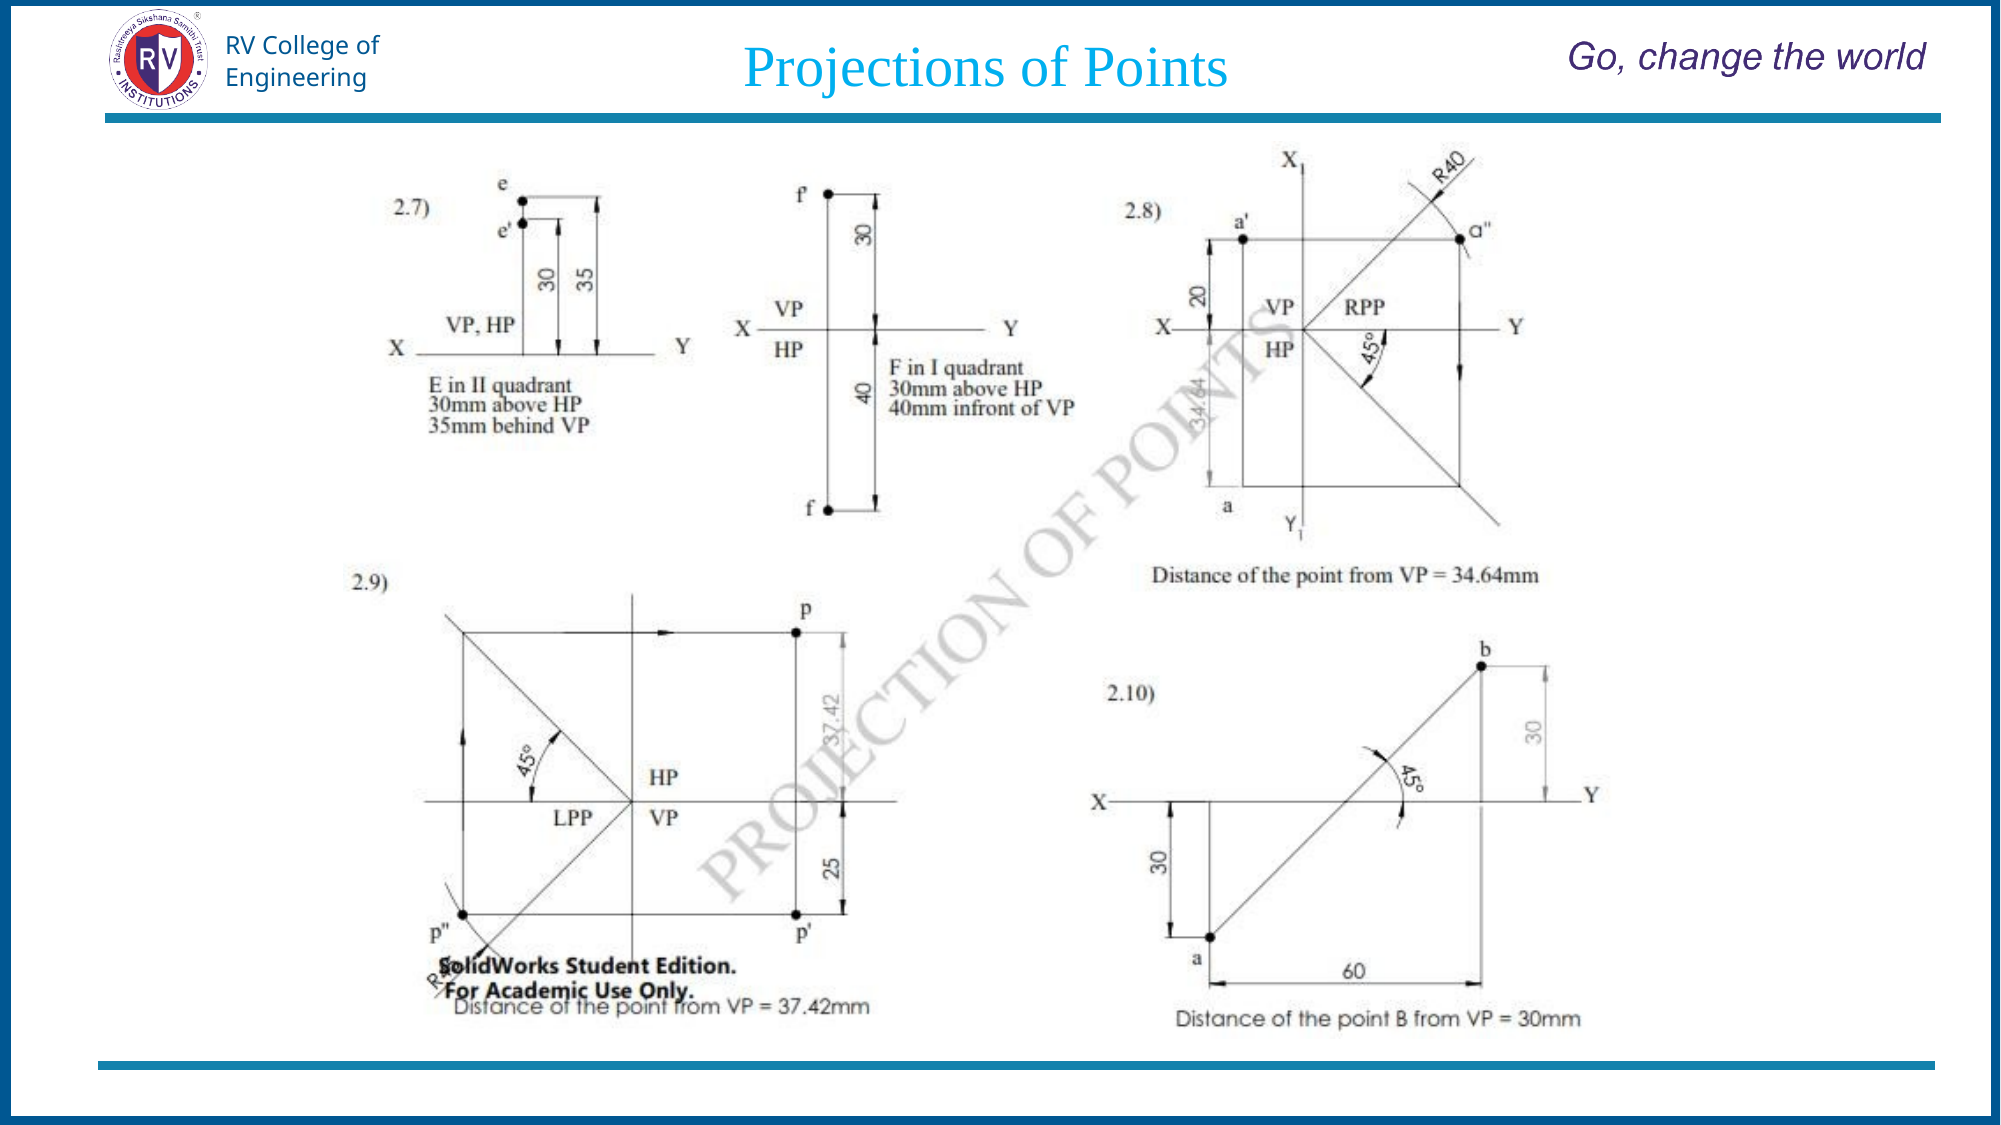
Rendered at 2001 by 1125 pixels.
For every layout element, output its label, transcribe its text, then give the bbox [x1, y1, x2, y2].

text_box RV College of Engineering [222, 24, 383, 92]
picture [1569, 41, 1927, 77]
text_box Projections of Points [741, 25, 1232, 98]
picture [109, 9, 208, 110]
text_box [97, 141, 1936, 1071]
